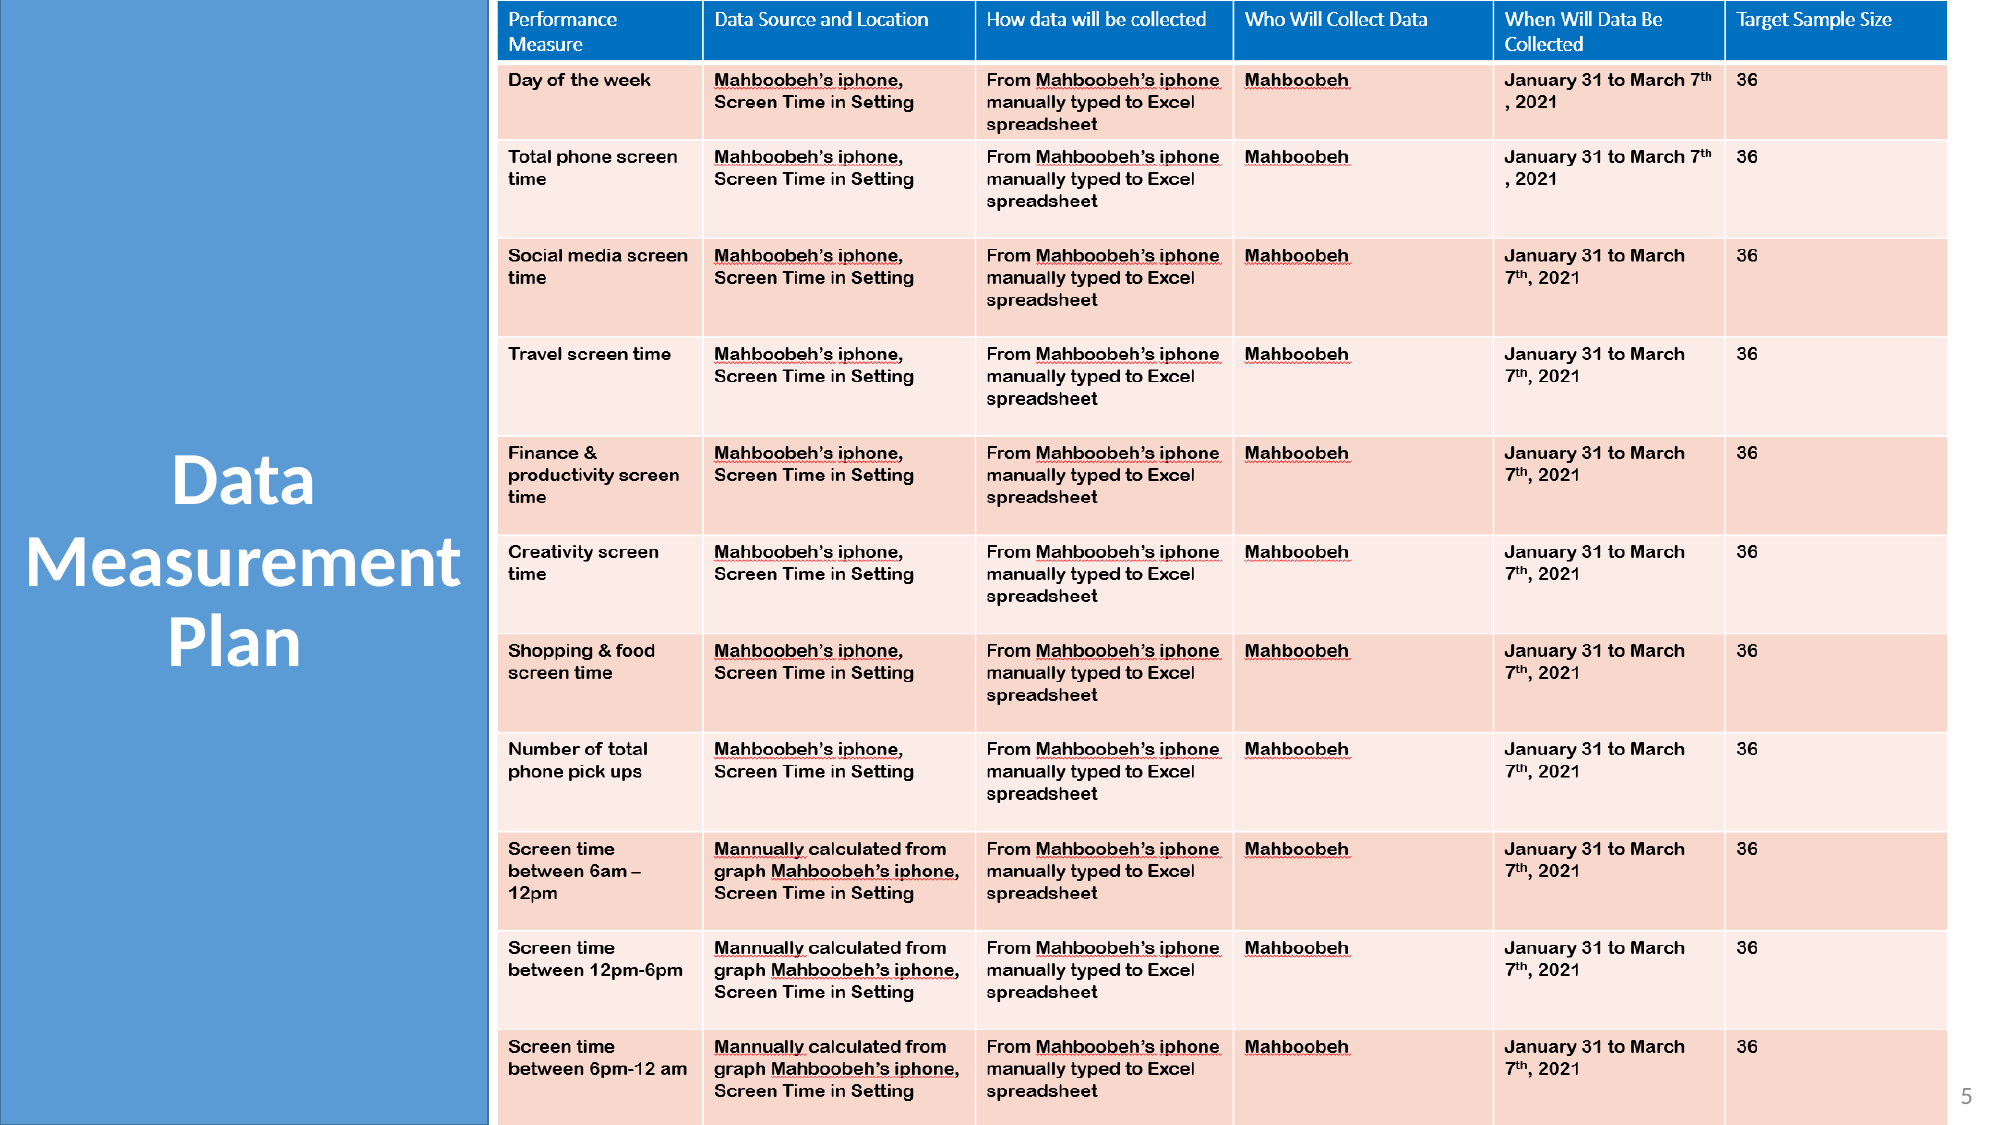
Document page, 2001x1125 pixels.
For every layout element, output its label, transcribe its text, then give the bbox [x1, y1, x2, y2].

title Data Measurement Plan [0, 0, 489, 1125]
slide_number 5 [1948, 1065, 1989, 1125]
picture [497, 0, 1948, 1125]
